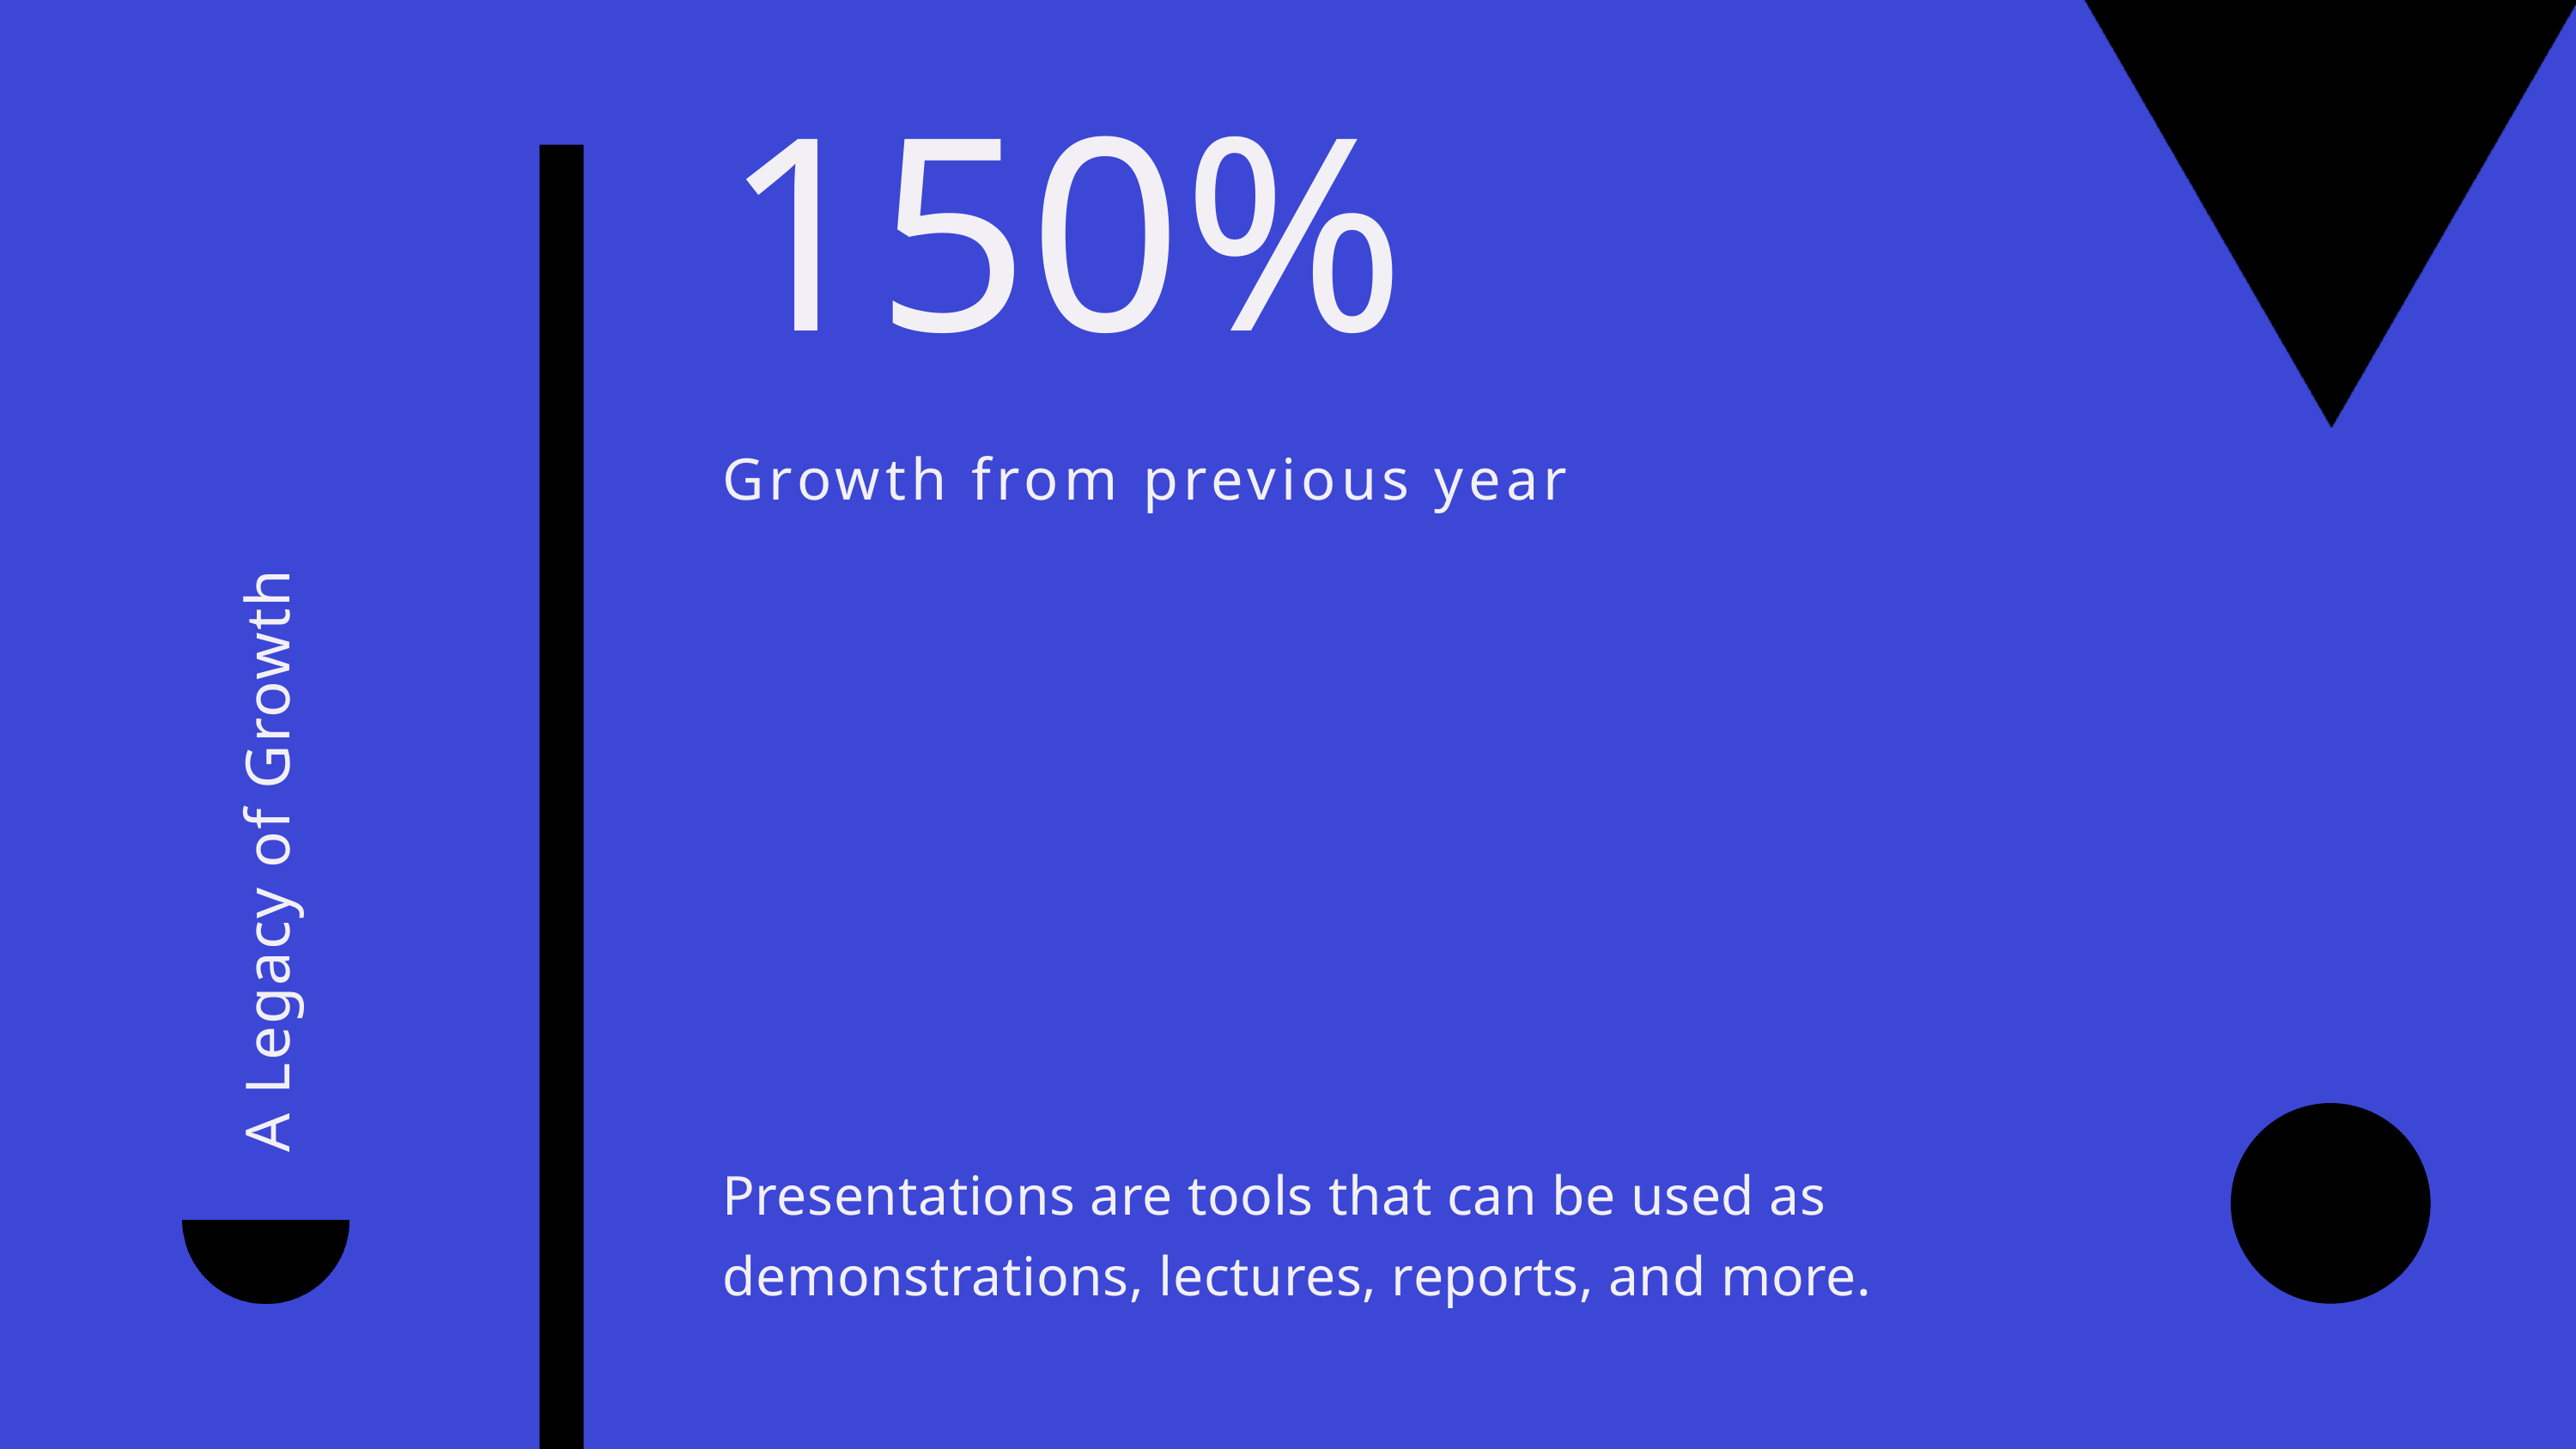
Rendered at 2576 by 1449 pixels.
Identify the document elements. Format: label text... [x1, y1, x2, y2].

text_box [722, 75, 1969, 509]
text_box [539, 144, 584, 1449]
picture [1958, 0, 2576, 427]
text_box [2230, 1102, 2432, 1304]
text_box Presentations are tools that can be used as demonstrations, lectures, reports, and more. [722, 1145, 1969, 1307]
text_box A Legacy of Growth [222, 161, 302, 1153]
picture [182, 1220, 349, 1304]
